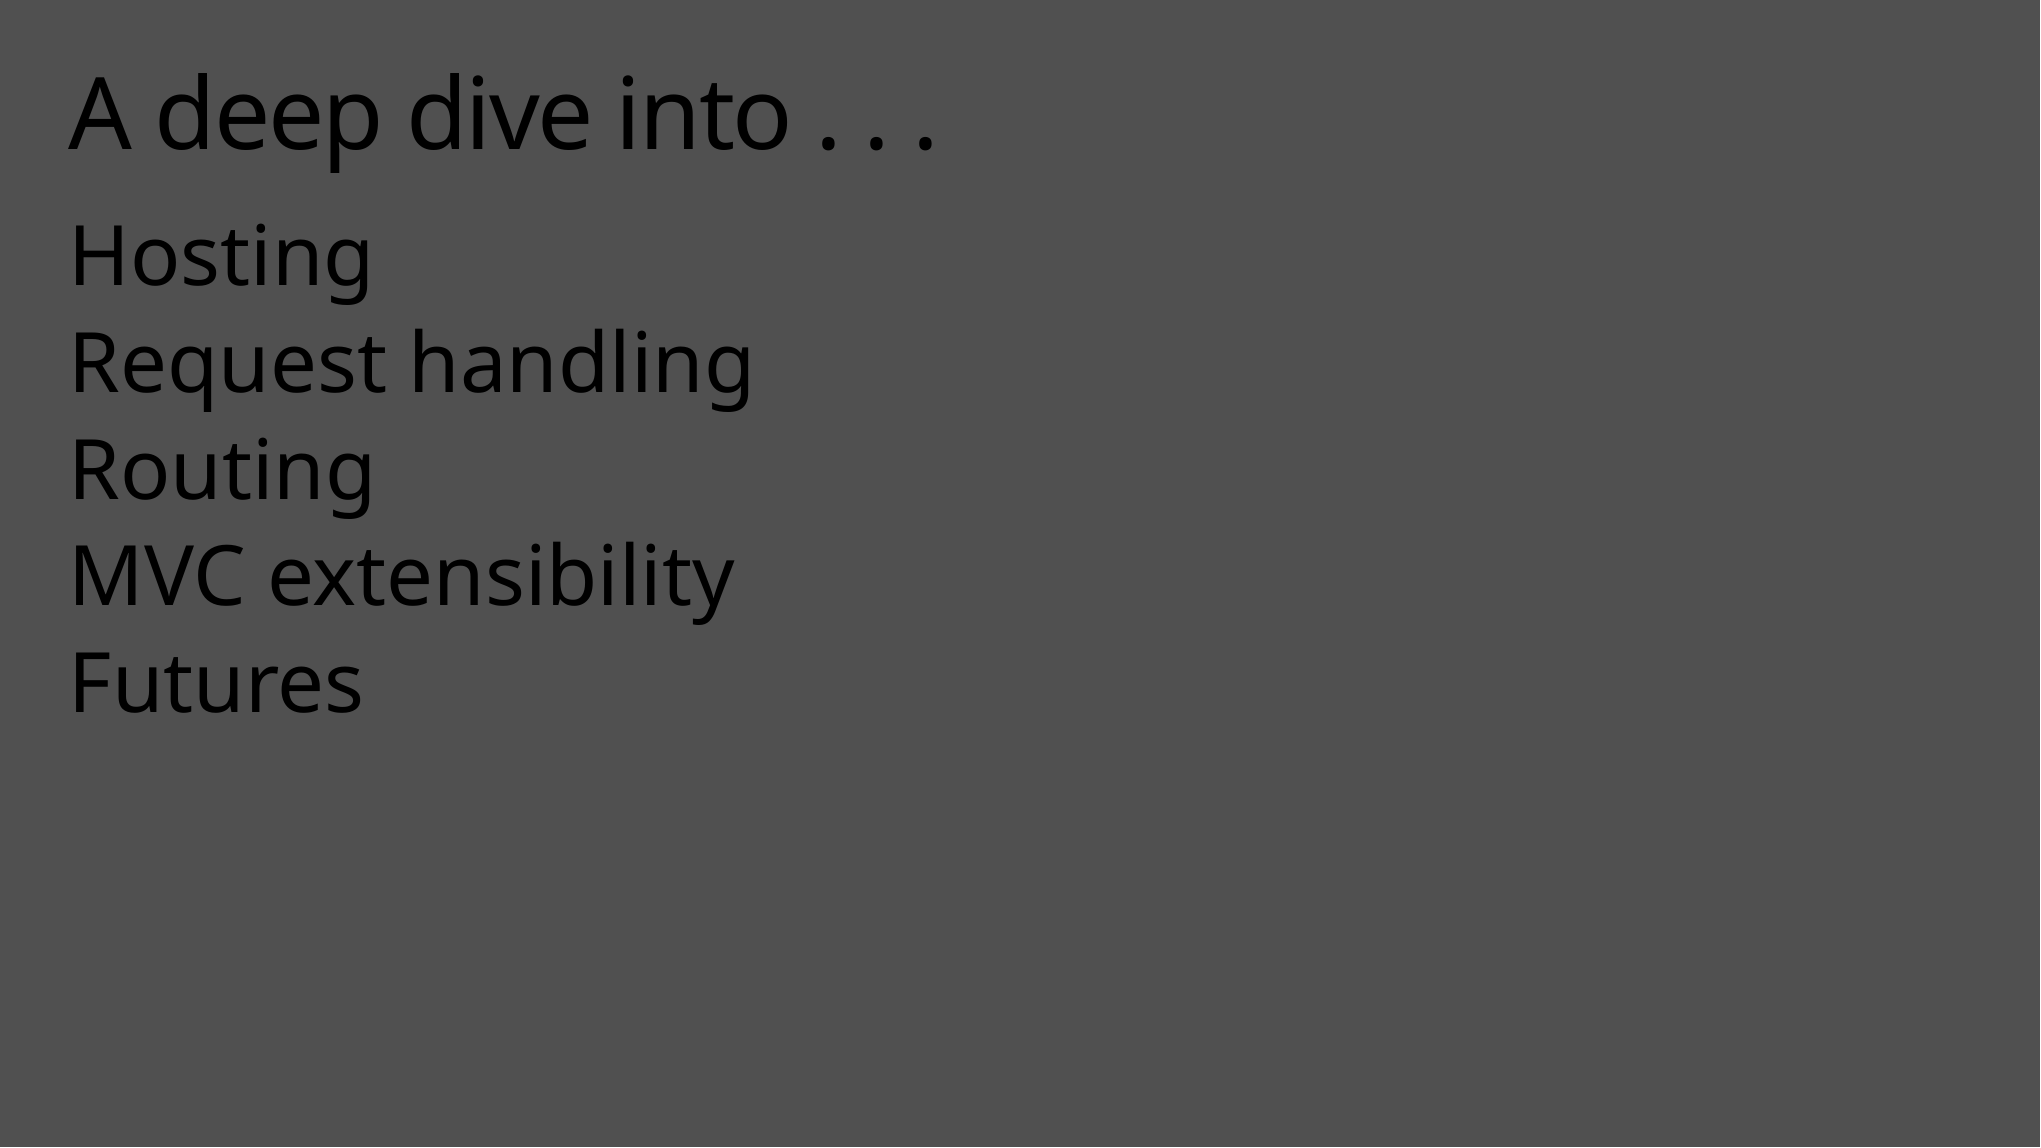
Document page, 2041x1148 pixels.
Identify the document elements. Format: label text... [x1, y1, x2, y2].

list Hosting Request handling Routing MVC extensibility Futures [45, 198, 1996, 876]
title A deep dive into . . . [45, 48, 1996, 198]
